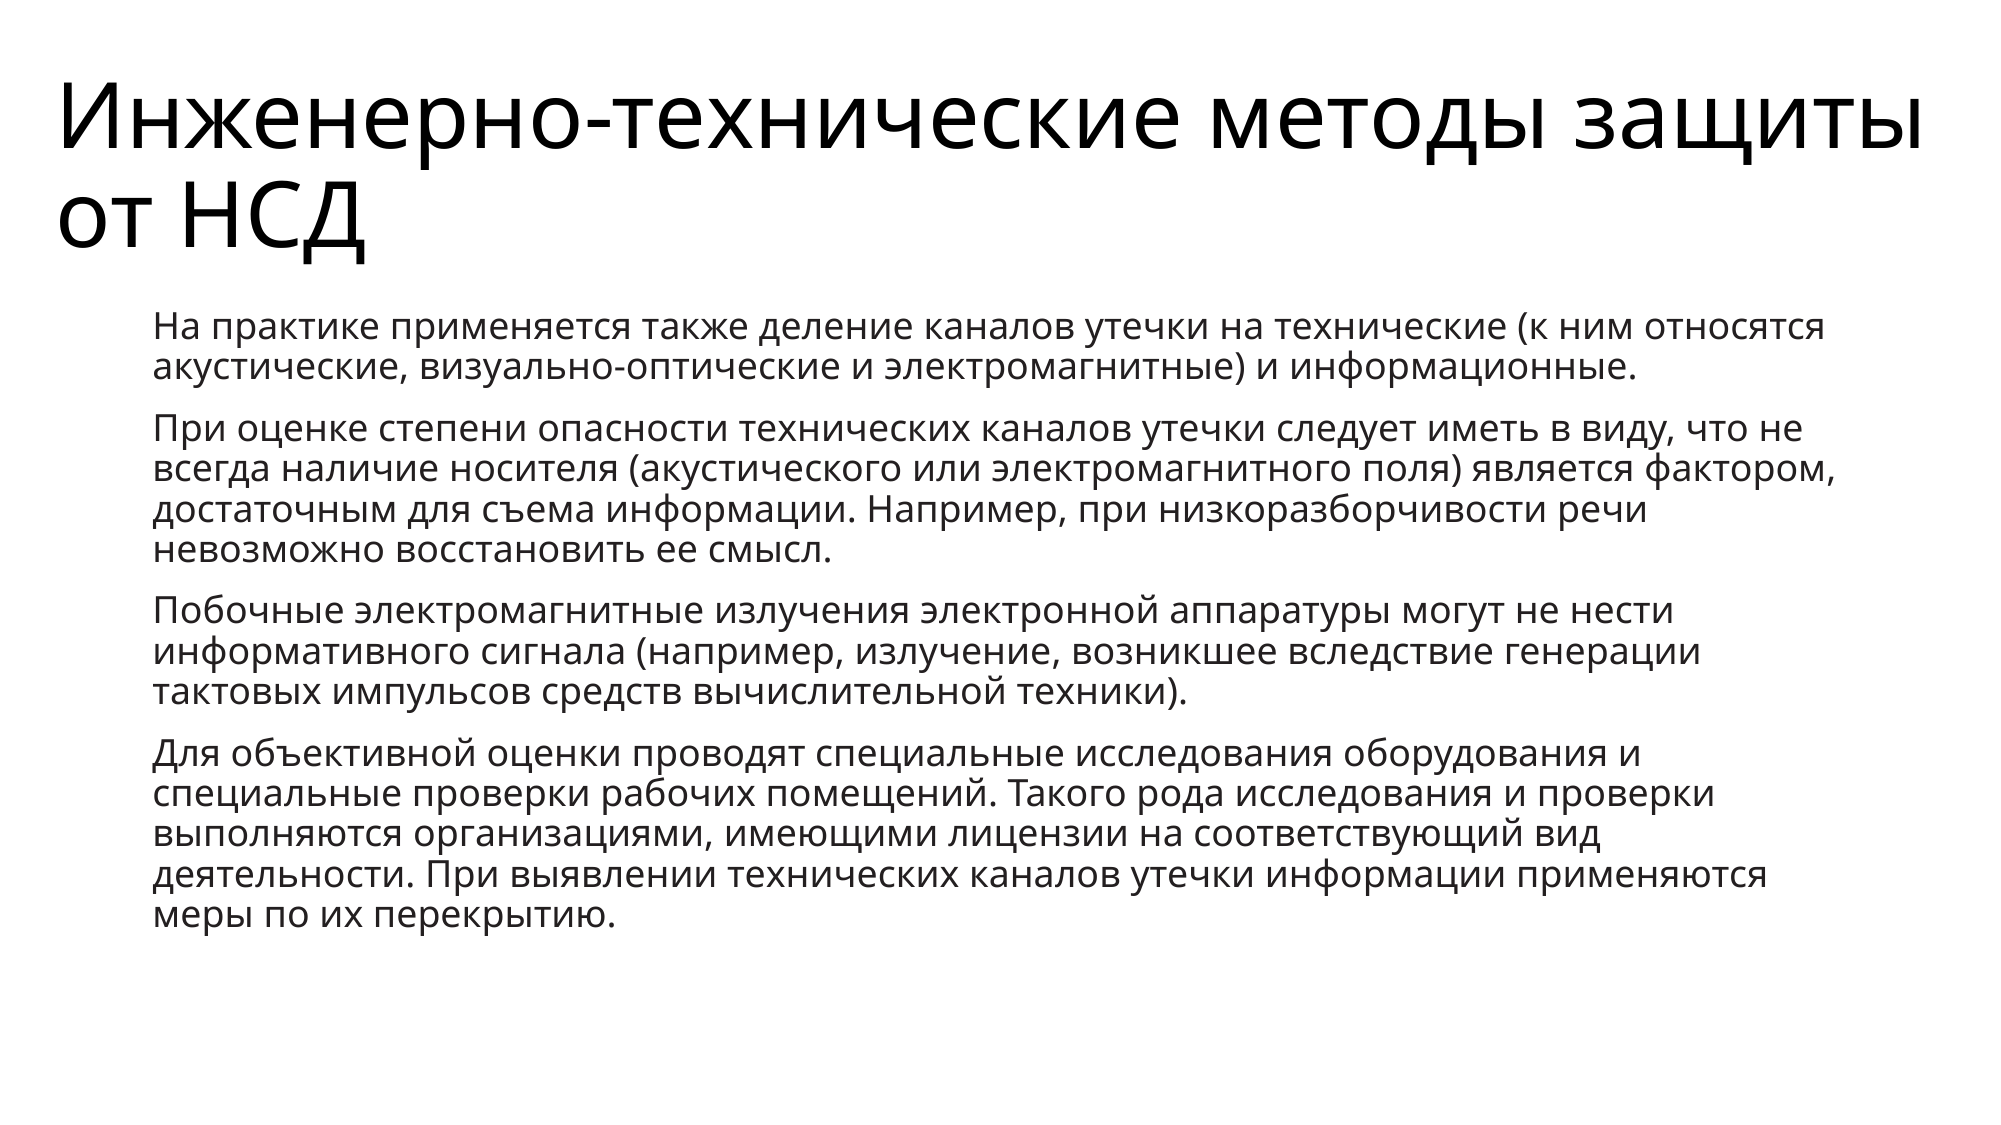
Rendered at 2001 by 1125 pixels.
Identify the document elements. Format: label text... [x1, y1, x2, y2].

list На практике применяется также деление каналов утечки на технические (к ним относятся акустические, визуально-оптические и электромагнитные) и информационные. При оценке степени опасности технических каналов утечки следует иметь в виду, что не всегда наличие носителя (акустического или электромагнитного поля) является фактором, достаточным для съема информации. Например, при низкоразборчивости речи невозможно восстановить ее смысл. Побочные электромагнитные излучения электронной аппаратуры могут не нести информативного сигнала (например, излучение, возникшее вследствие генерации тактовых импульсов средств вычислительной техники). Для объективной оценки проводят специальные исследования оборудования и специальные проверки рабочих помещений. Такого рода исследования и проверки выполняются организациями, имеющими лицензии на соответствующий вид деятельности. При выявлении технических каналов утечки информации применяются меры по их перекрытию. [137, 299, 1863, 1053]
title Инженерно-технические методы защиты от НСД [40, 59, 1980, 278]
